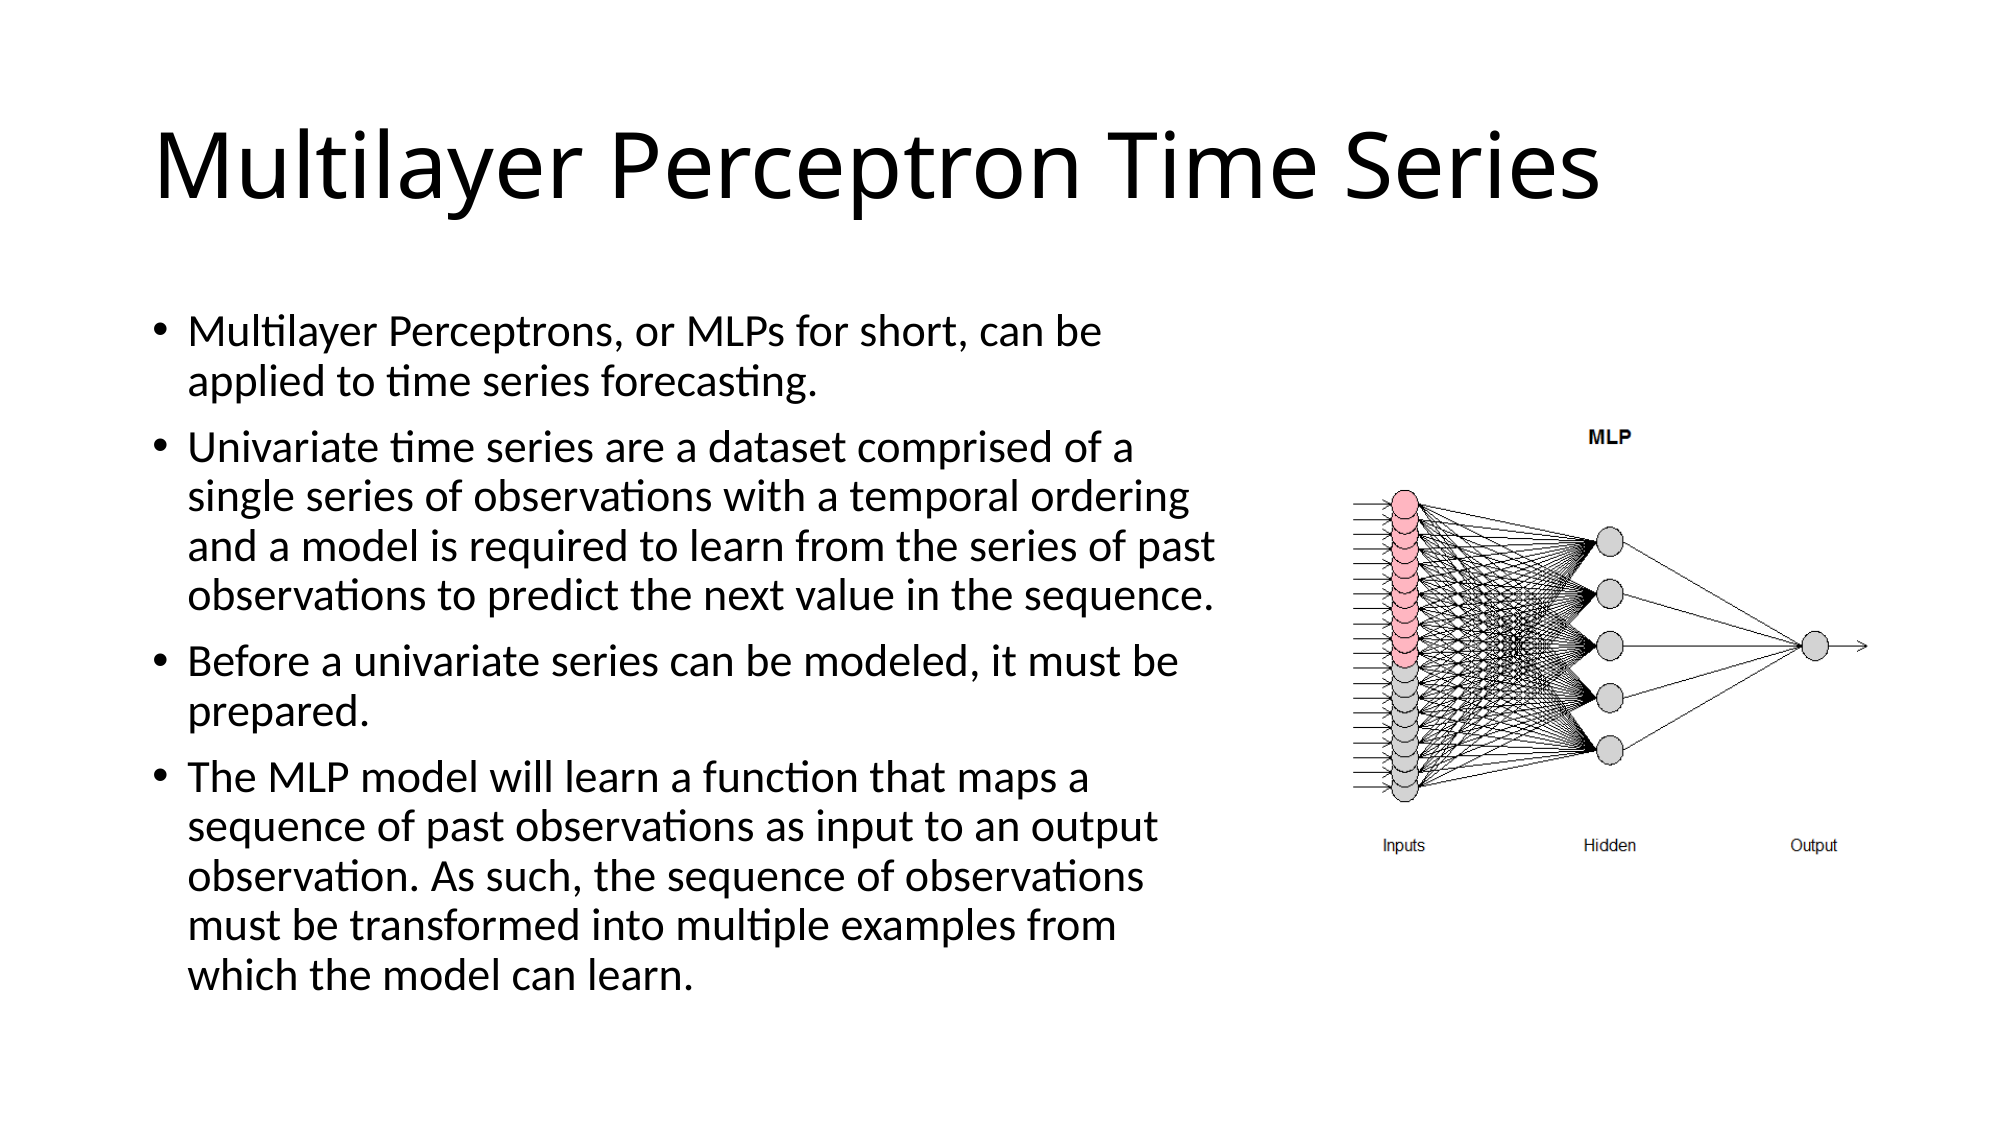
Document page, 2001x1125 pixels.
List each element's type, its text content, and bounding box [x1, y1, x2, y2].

list Multilayer Perceptrons, or MLPs for short, can be applied to time series forecasting. Univariate time series are a dataset comprised of a single series of observations with a temporal ordering and a model is required to learn from the series of past observations to predict the next value in the sequence. Before a univariate series can be modeled, it must be prepared. The MLP model will learn a function that maps a sequence of past observations as input to an output observation. As such, the sequence of observations must be transformed into multiple examples from which the model can learn. [137, 299, 1252, 1014]
picture [1251, 395, 1929, 917]
title Multilayer Perceptron Time Series [137, 59, 1863, 278]
